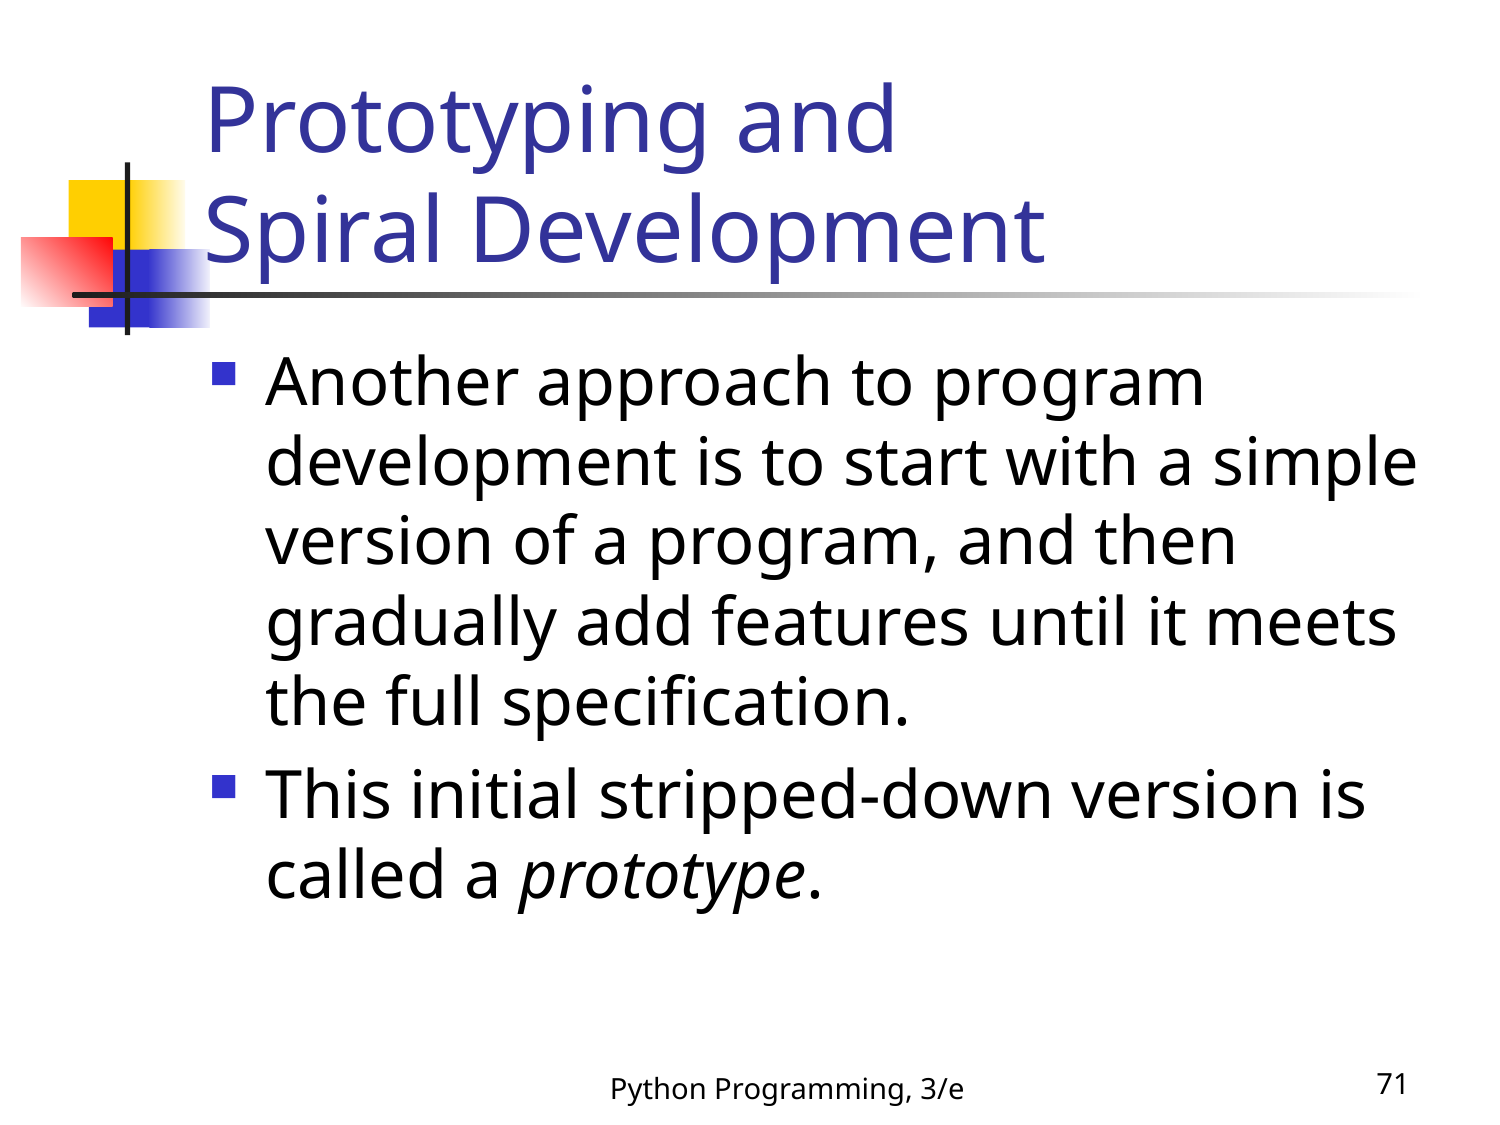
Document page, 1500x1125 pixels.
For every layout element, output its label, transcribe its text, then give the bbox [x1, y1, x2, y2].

slide_number 71 [1112, 1037, 1426, 1113]
list Another approach to program development is to start with a simple version of a program, and then gradually add features until it meets the full specification. This initial stripped-down version is called a prototype. [193, 331, 1469, 1006]
title Prototyping and Spiral Development [188, 101, 1468, 289]
footer Python Programming, 3/e [549, 1037, 1026, 1113]
